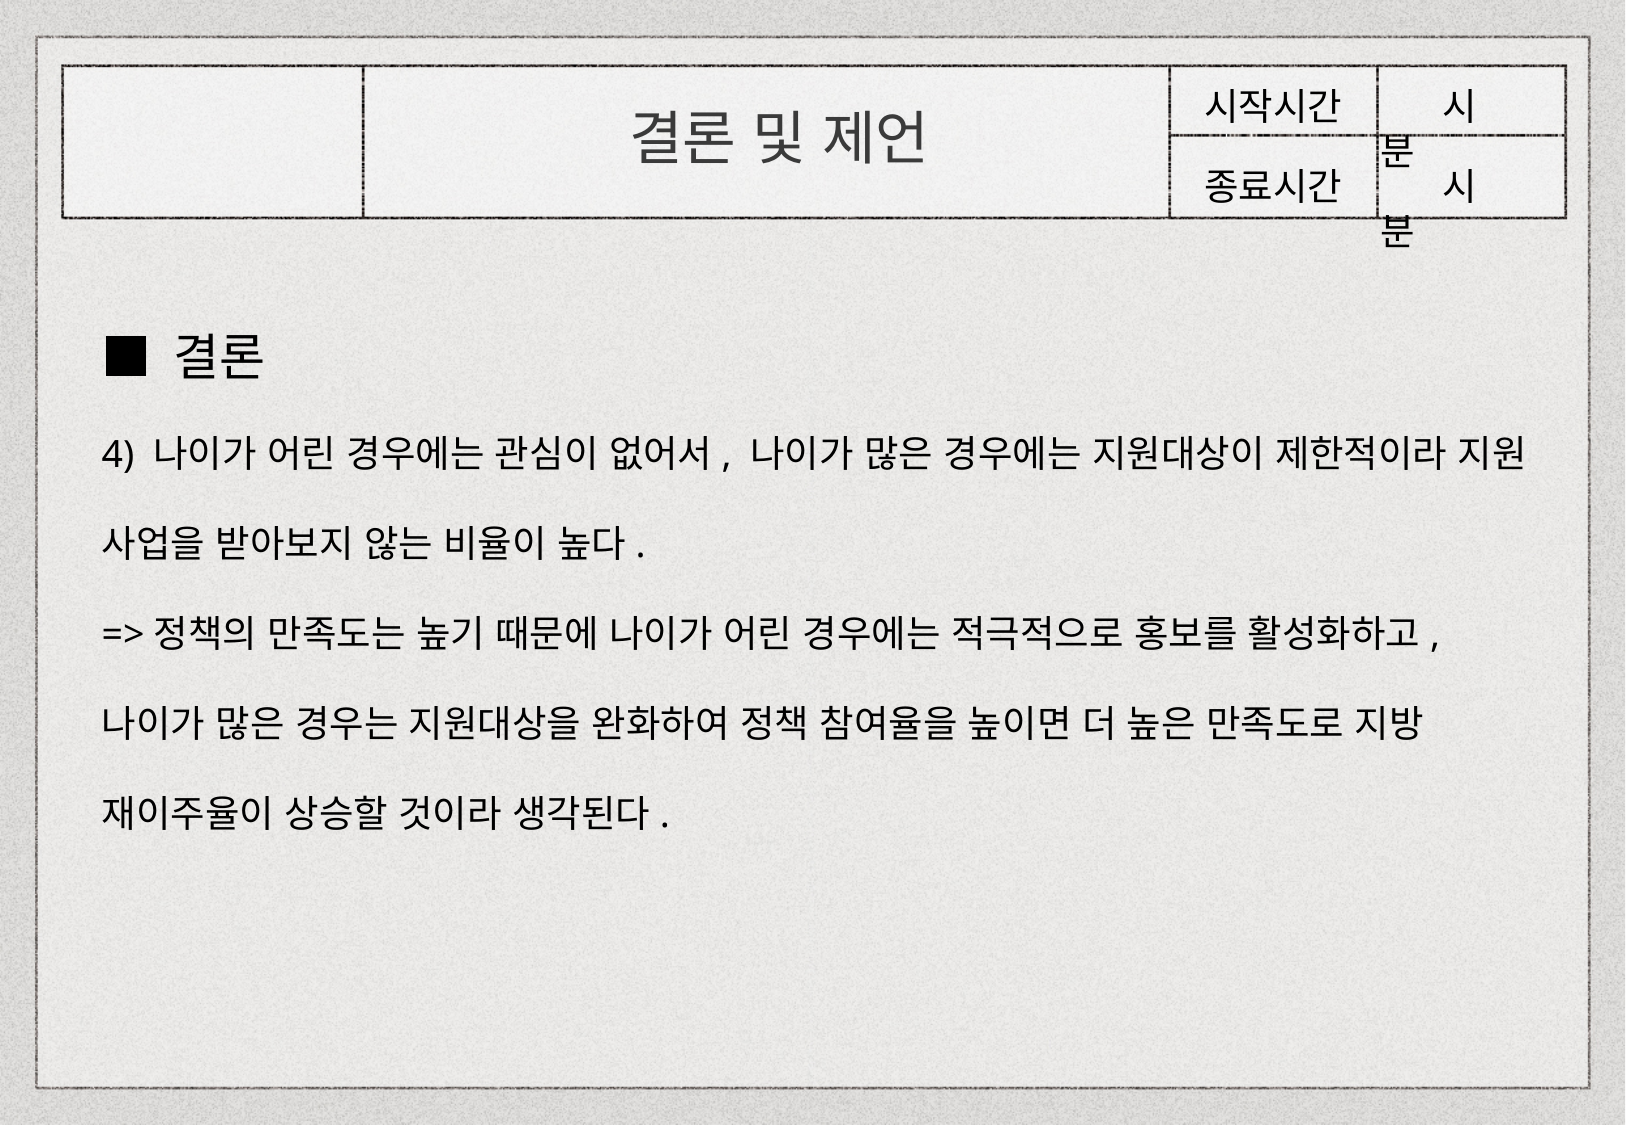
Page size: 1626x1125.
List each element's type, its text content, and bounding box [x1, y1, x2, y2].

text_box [1189, 75, 1599, 217]
picture [0, 0, 1626, 1125]
text_box 결론 및 제언 [368, 93, 1189, 179]
text_box ■ 결론 4) 나이가 어린 경우에는 관심이 없어서, 나이가 많은 경우에는 지원대상이 제한적이라 지원 사업을 받아보지 않는 비율이 높다. =>정책의 만족도는 높기 때문에 나이가 어린 경우에는 적극적으로 홍보를 활성화하고, 나이가 많은 경우는 지원대상을 완화하여 정책 참여율을 높이면 더 높은 만족도로 지방 재이주율이 상승할 것이라 생각된다. [86, 258, 1559, 843]
